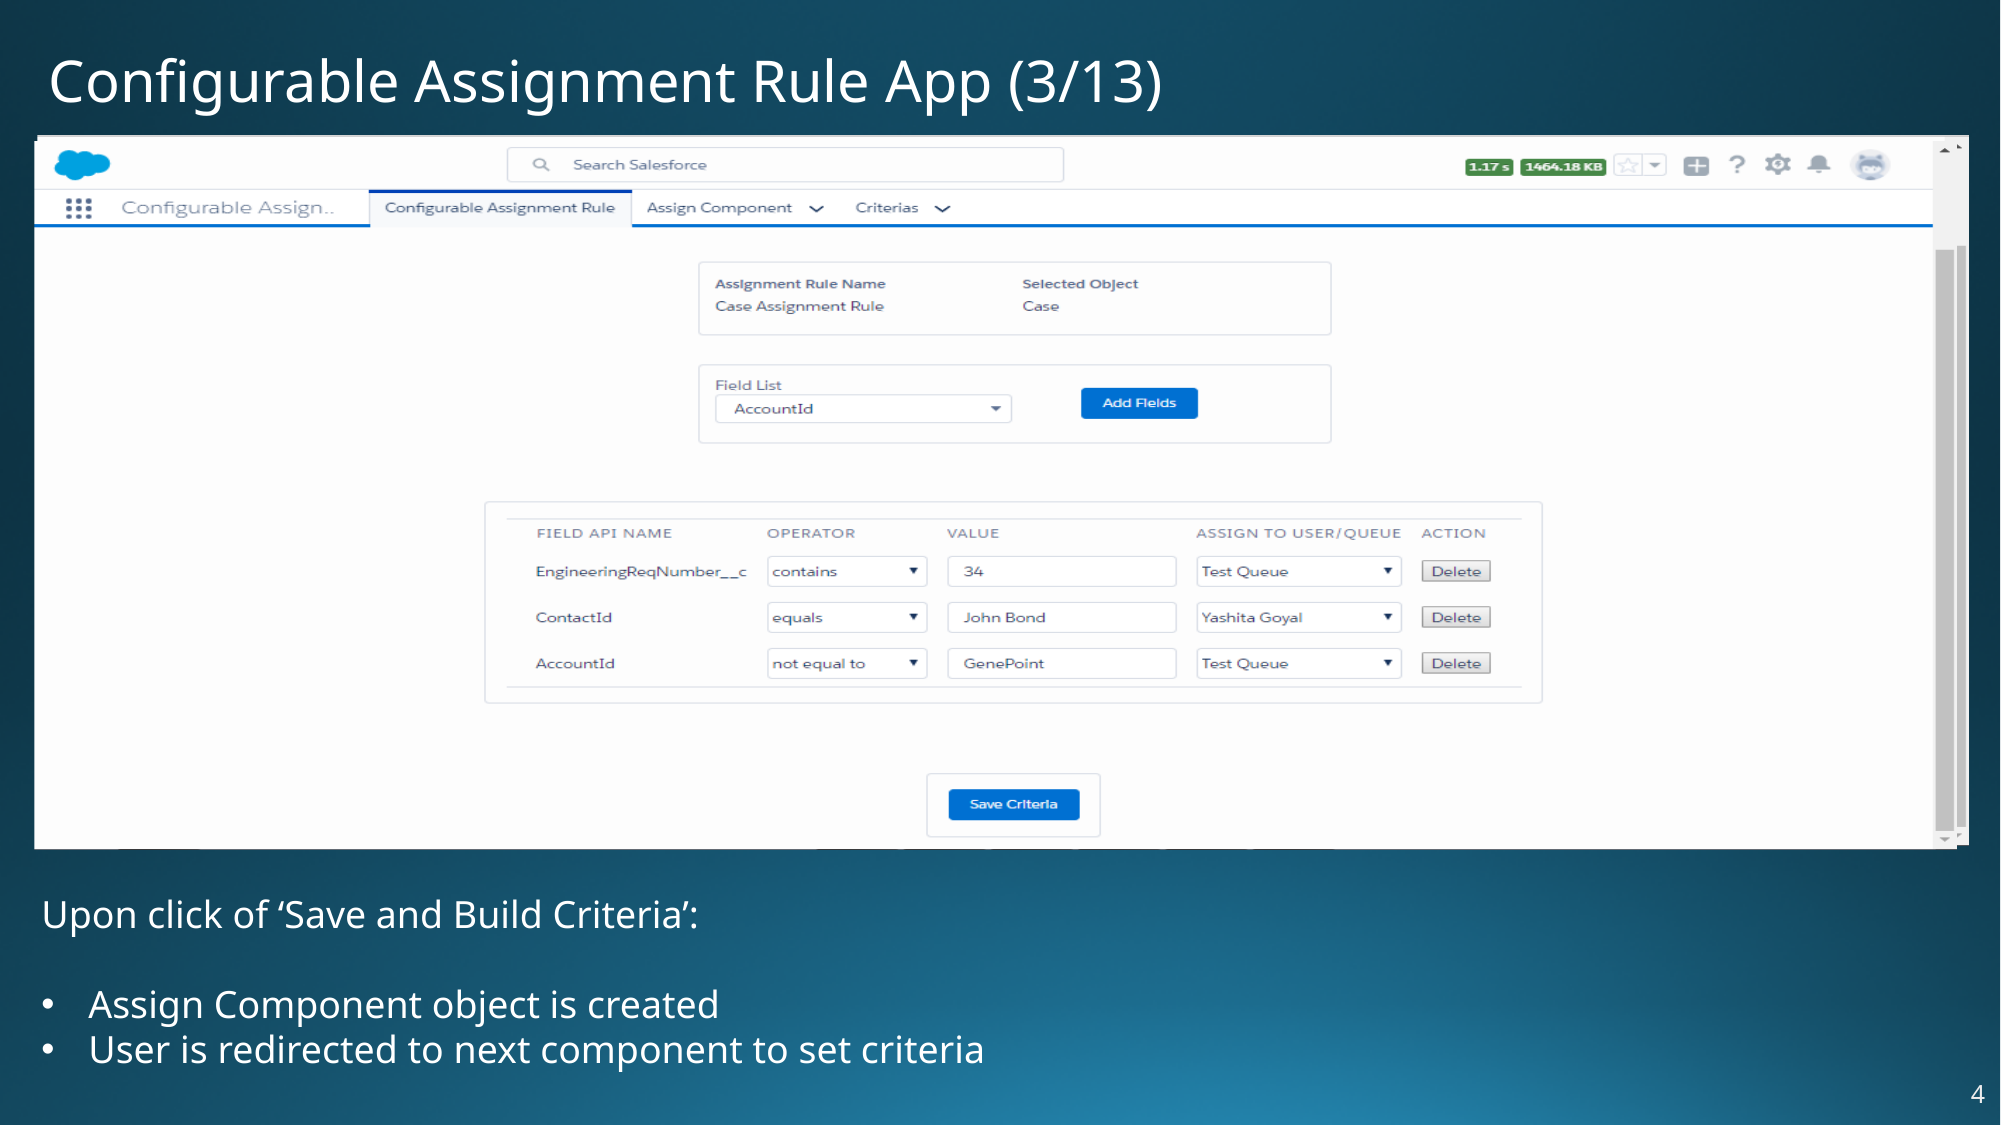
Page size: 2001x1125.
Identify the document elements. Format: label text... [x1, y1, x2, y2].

text_box Upon click of ‘Save and Build Criteria’: Assign Component object is created User is redirected to next component to set criteria [26, 883, 1027, 1079]
title Configurable Assignment Rule App (3/13) [33, 45, 1974, 123]
picture [0, 0, 2001, 1125]
slide_number 4 [1550, 1065, 2000, 1125]
